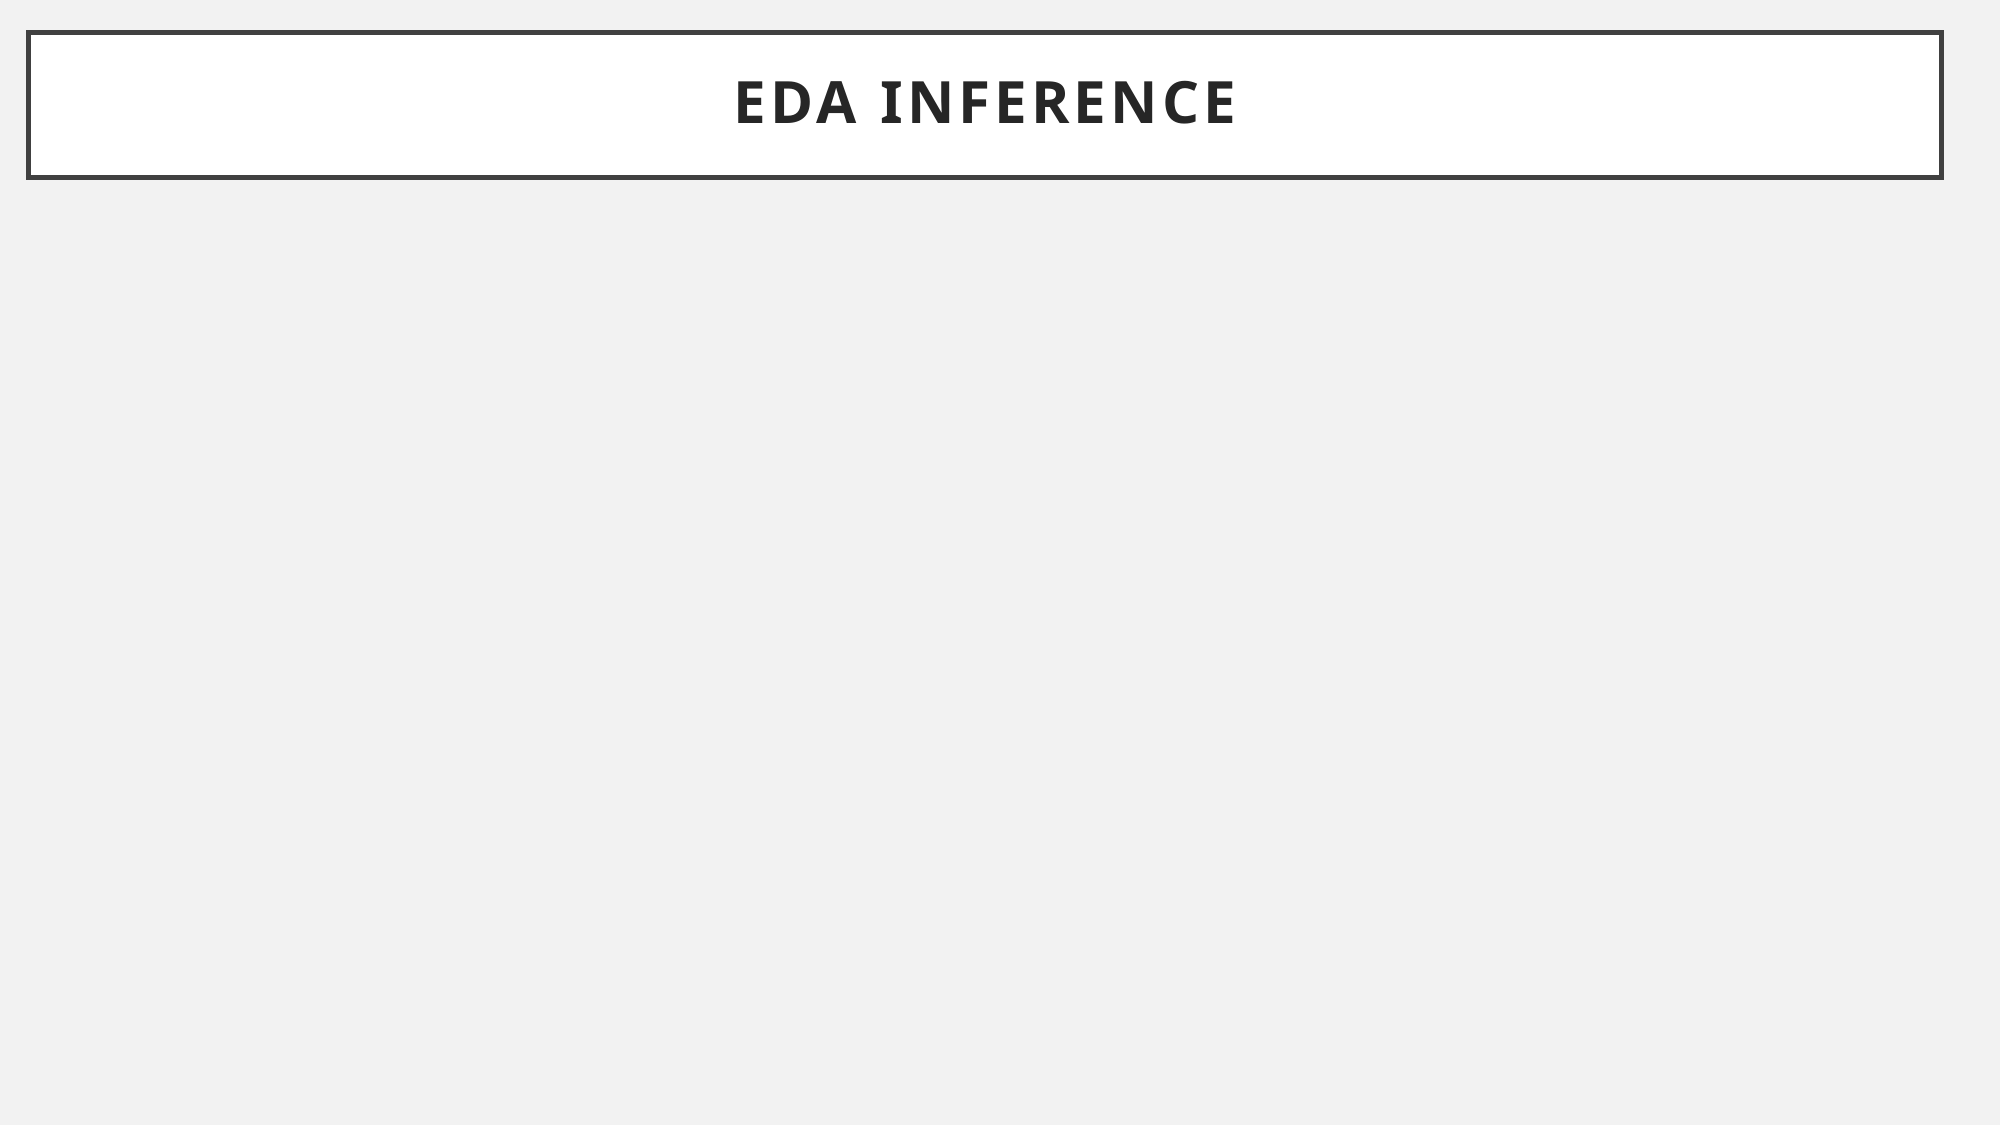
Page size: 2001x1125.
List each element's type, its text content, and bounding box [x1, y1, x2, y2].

title EDA Inference [26, 30, 1944, 180]
